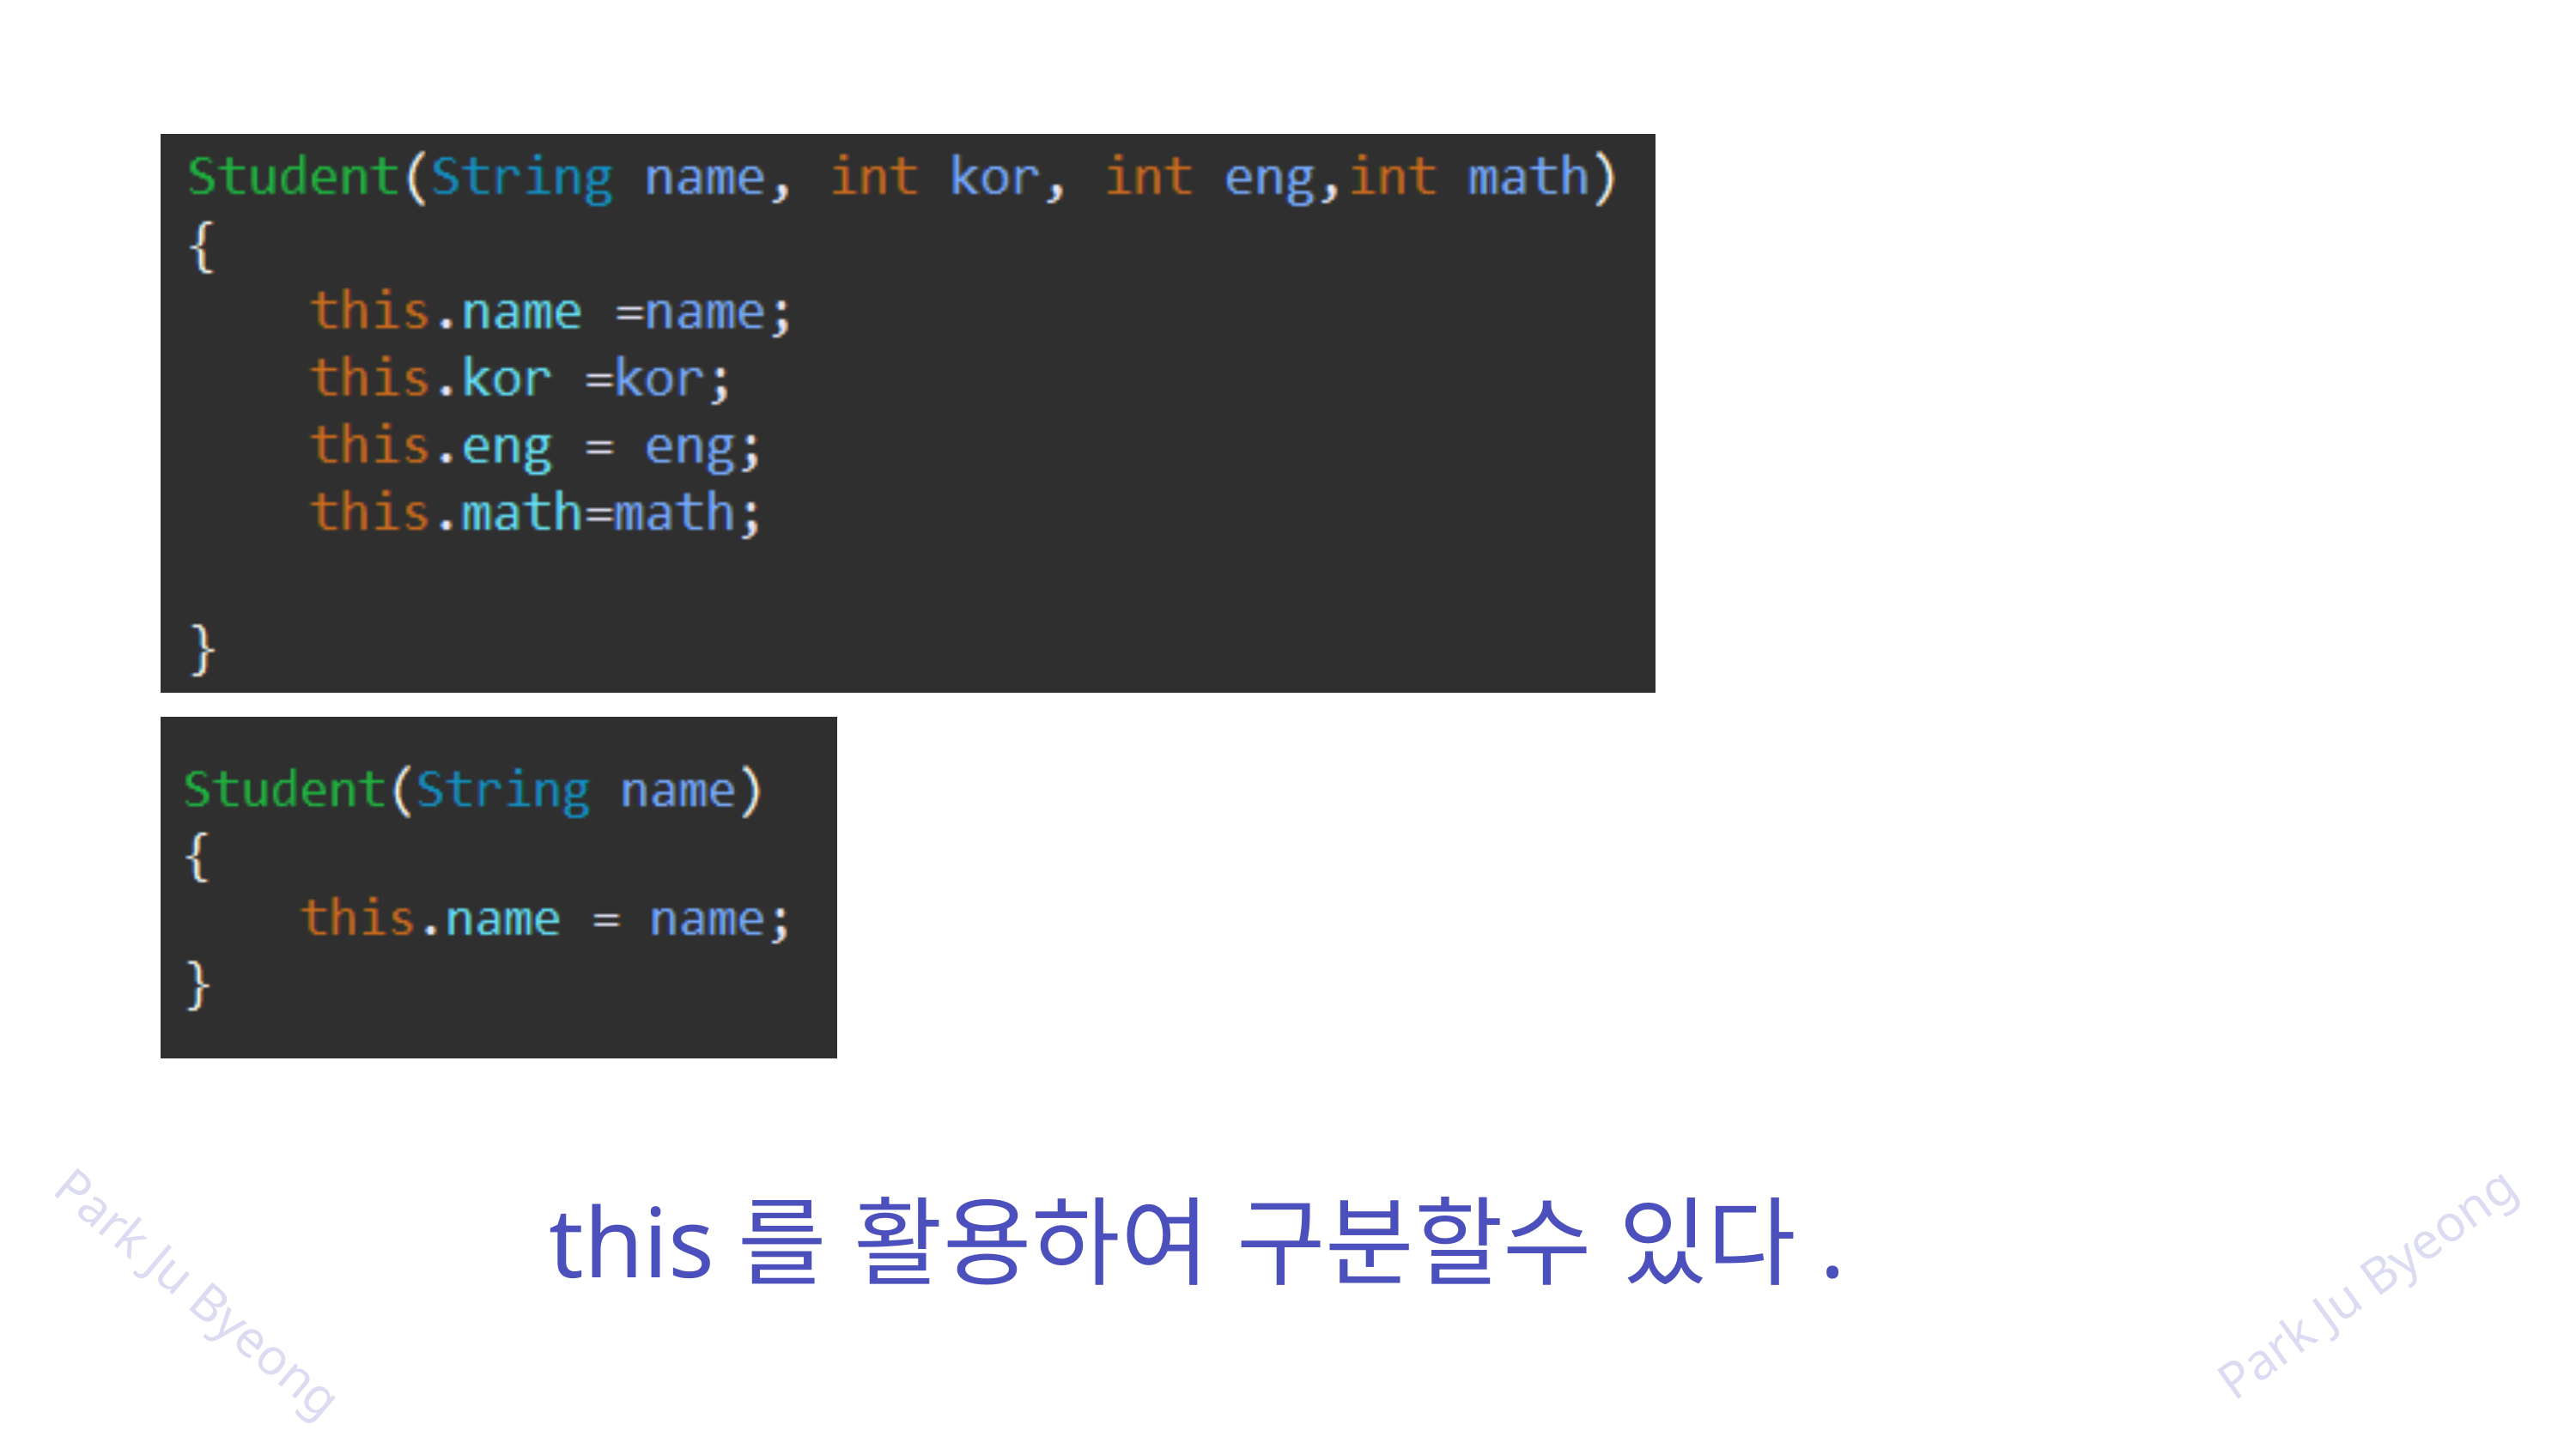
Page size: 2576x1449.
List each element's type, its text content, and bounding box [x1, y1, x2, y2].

picture [161, 717, 838, 1058]
text_box this를 활용하여 구분할수 있다. [536, 1174, 2288, 1304]
picture [161, 133, 1656, 693]
